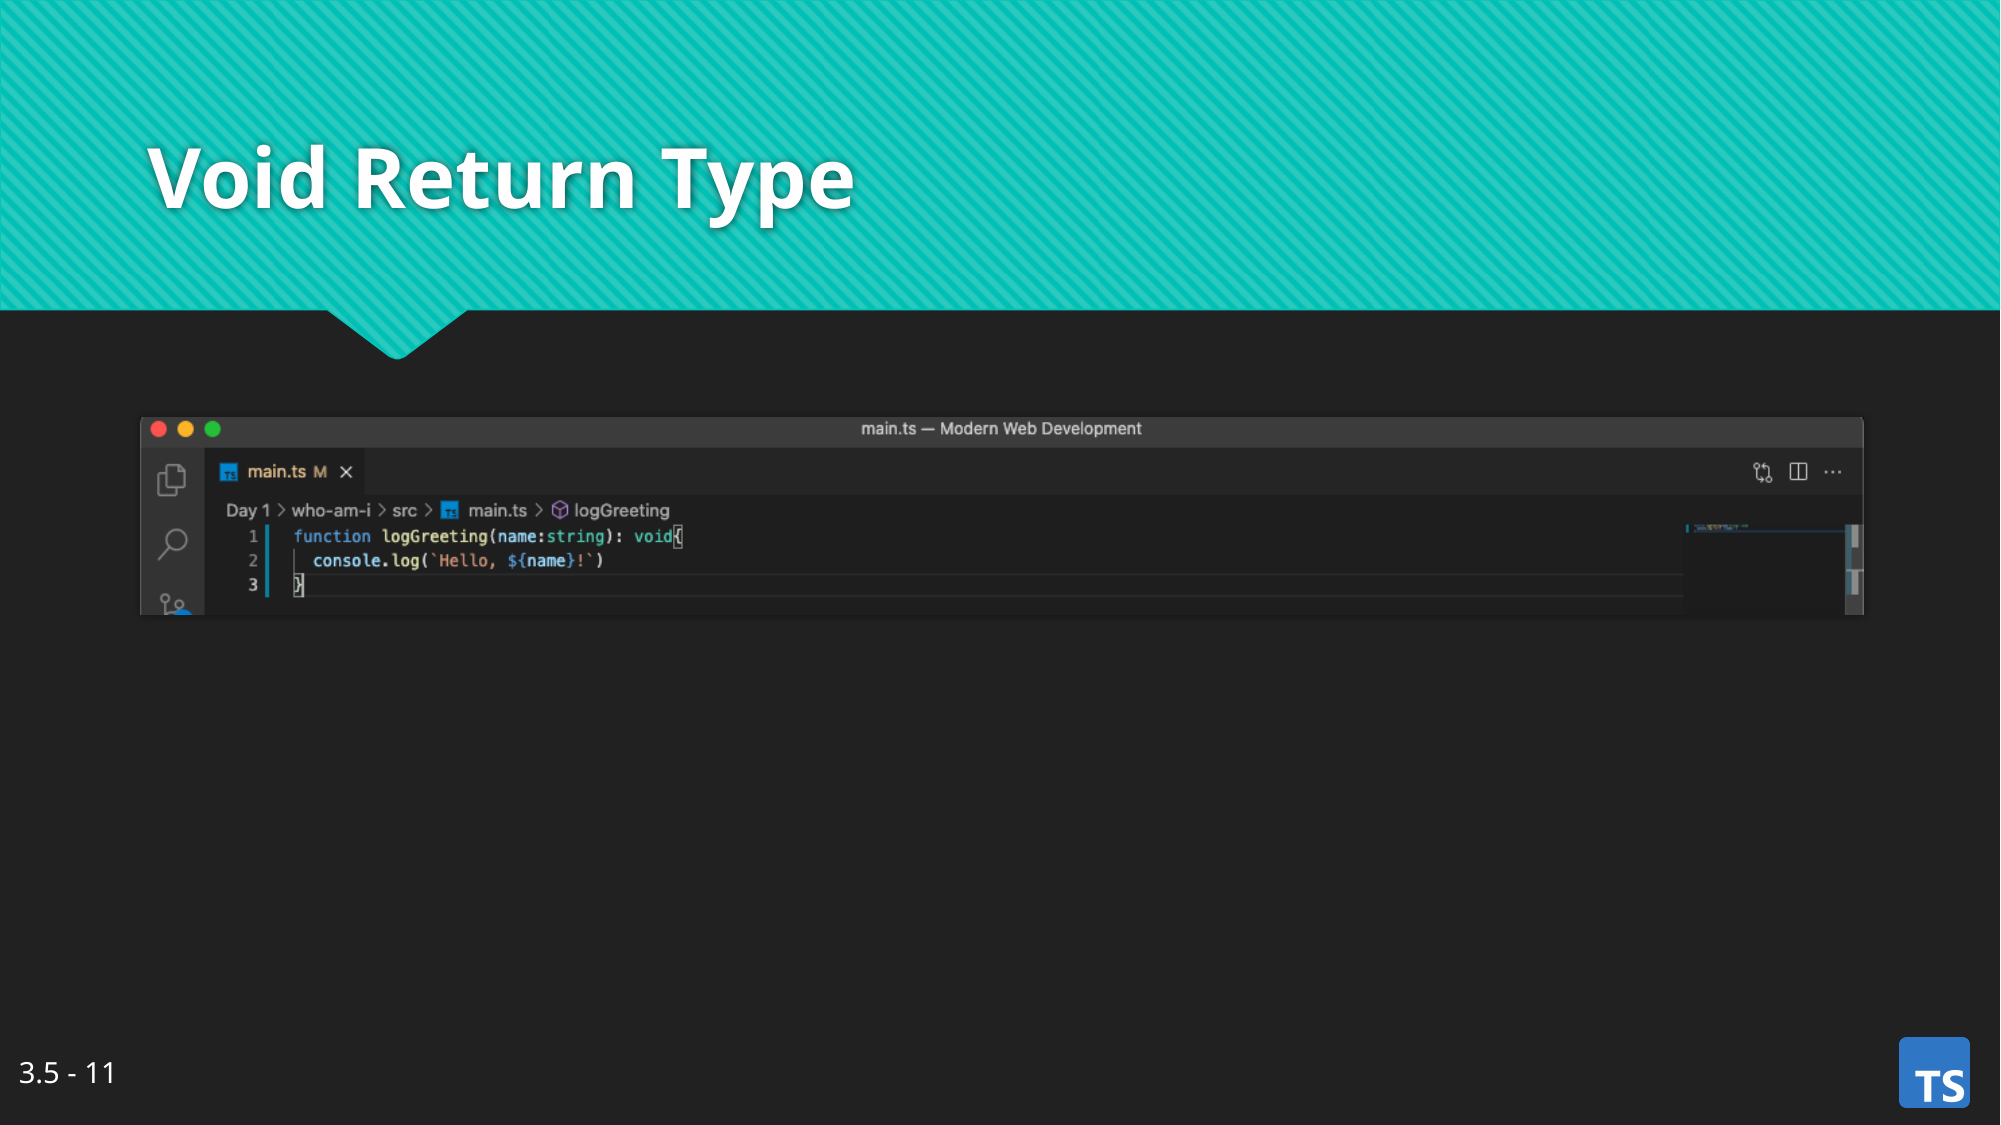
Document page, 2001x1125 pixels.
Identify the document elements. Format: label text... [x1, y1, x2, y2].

text_box 3.5 - 11 [0, 1047, 138, 1098]
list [140, 417, 1864, 615]
title Void Return Type [132, 73, 1868, 233]
picture [1898, 1037, 1970, 1108]
